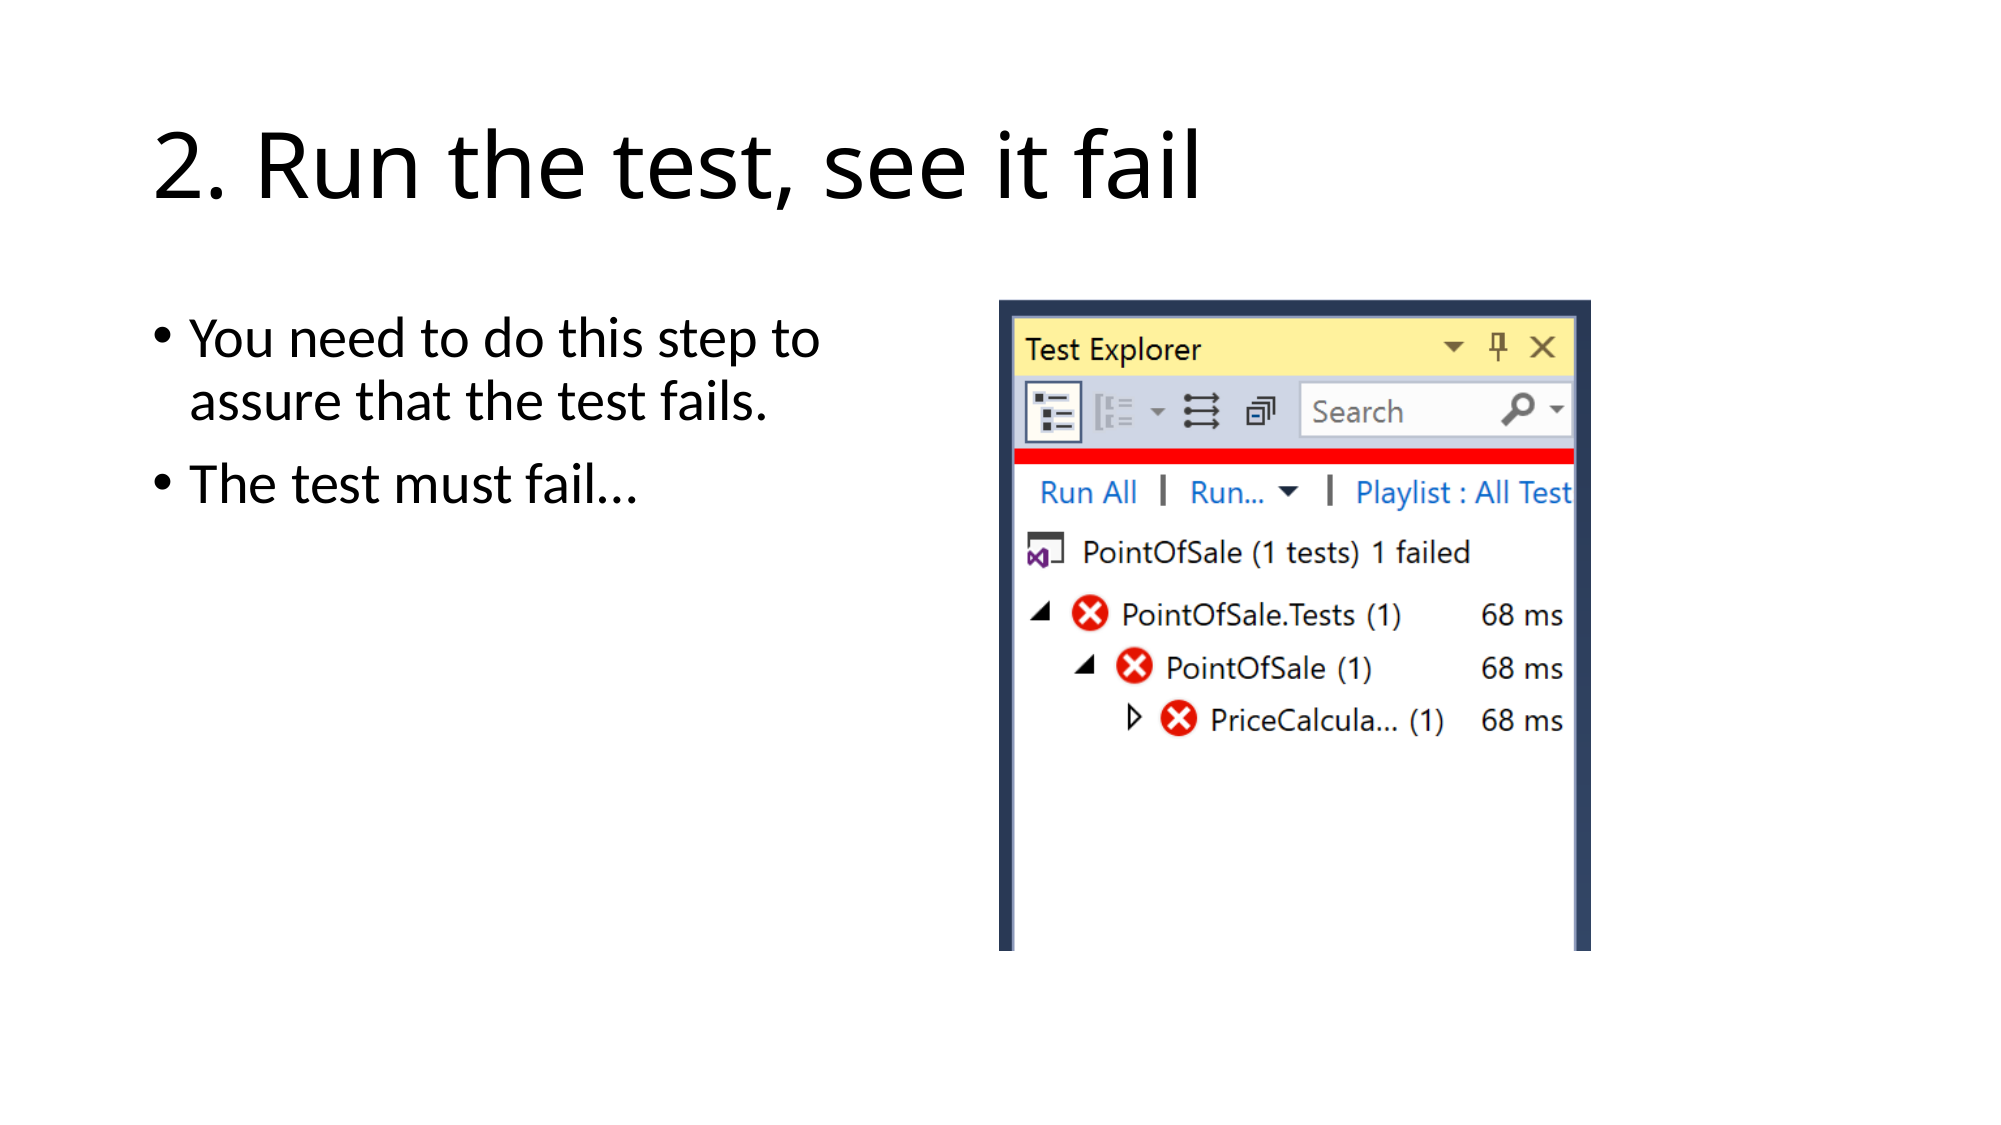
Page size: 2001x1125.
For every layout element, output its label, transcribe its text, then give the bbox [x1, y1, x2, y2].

list You need to do this step to assure that the test fails. The test must fail… [137, 299, 1000, 1014]
picture [999, 299, 1591, 951]
title 2. Run the test, see it fail [137, 59, 1863, 278]
